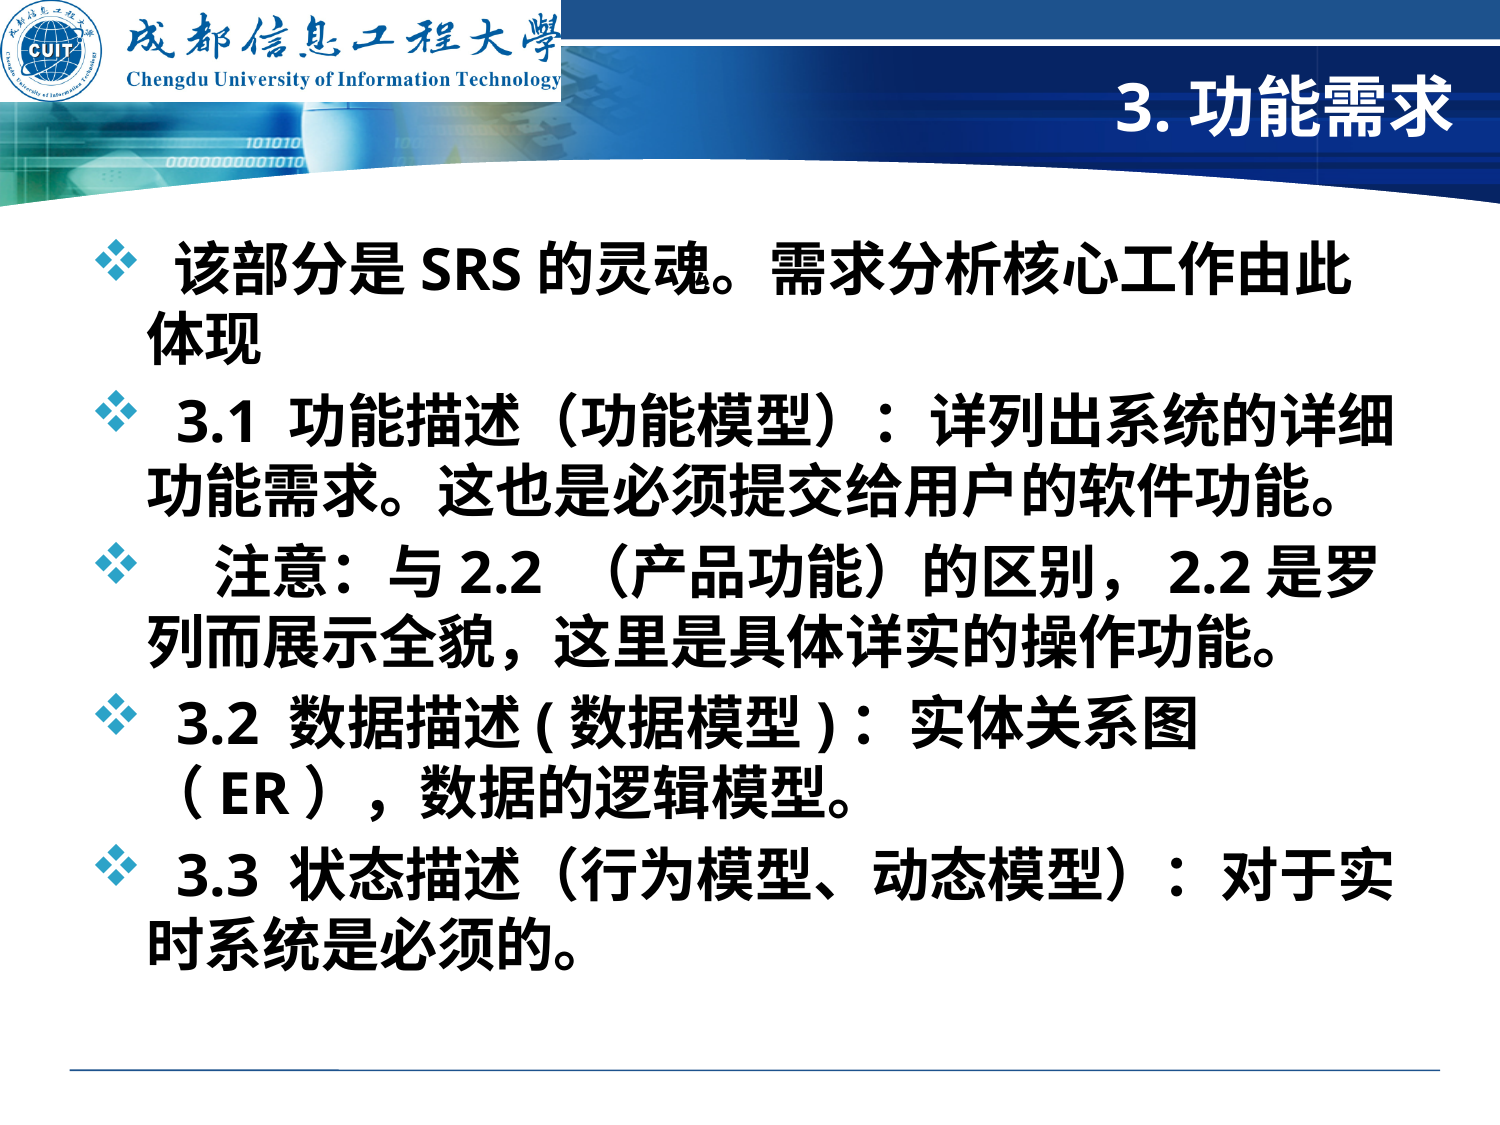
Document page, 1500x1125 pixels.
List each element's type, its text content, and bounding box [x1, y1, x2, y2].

picture [0, 0, 1500, 206]
list 该部分是SRS的灵魂。需求分析核心工作由此体现 3.1 功能描述（功能模型）：详列出系统的详细功能需求。这也是必须提交给用户的软件功能。 注意：与2.2 （产品功能）的区别，2.2是罗列而展示全貌，这里是具体详实的操作功能。 3.2 数据描述(数据模型)：实体关系图（ER），数据的逻辑模型。 3.3 状态描述（行为模型、动态模型）：对于实时系统是必须的。 [74, 224, 1426, 1059]
title 3.功能需求 [182, 54, 1471, 155]
